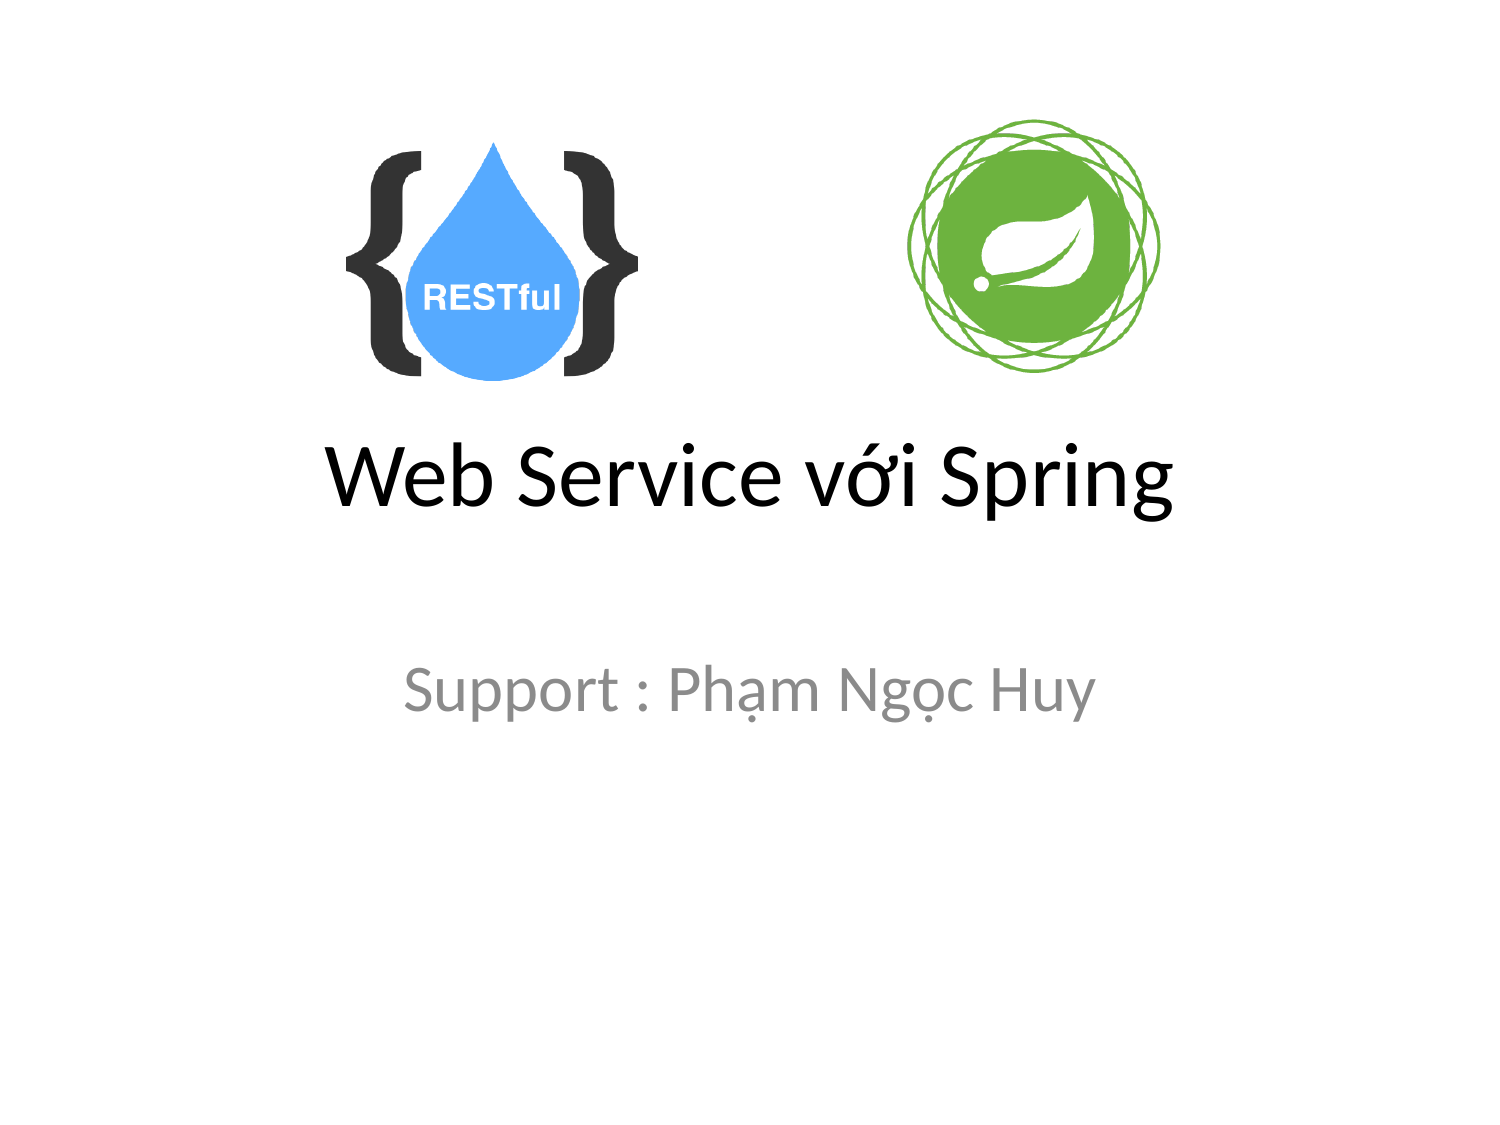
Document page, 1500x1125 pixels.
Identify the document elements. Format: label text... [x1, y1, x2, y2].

title Web Service với Spring [112, 349, 1388, 591]
subtitle Support : Phạm Ngọc Huy [225, 637, 1275, 763]
picture [346, 115, 1431, 407]
